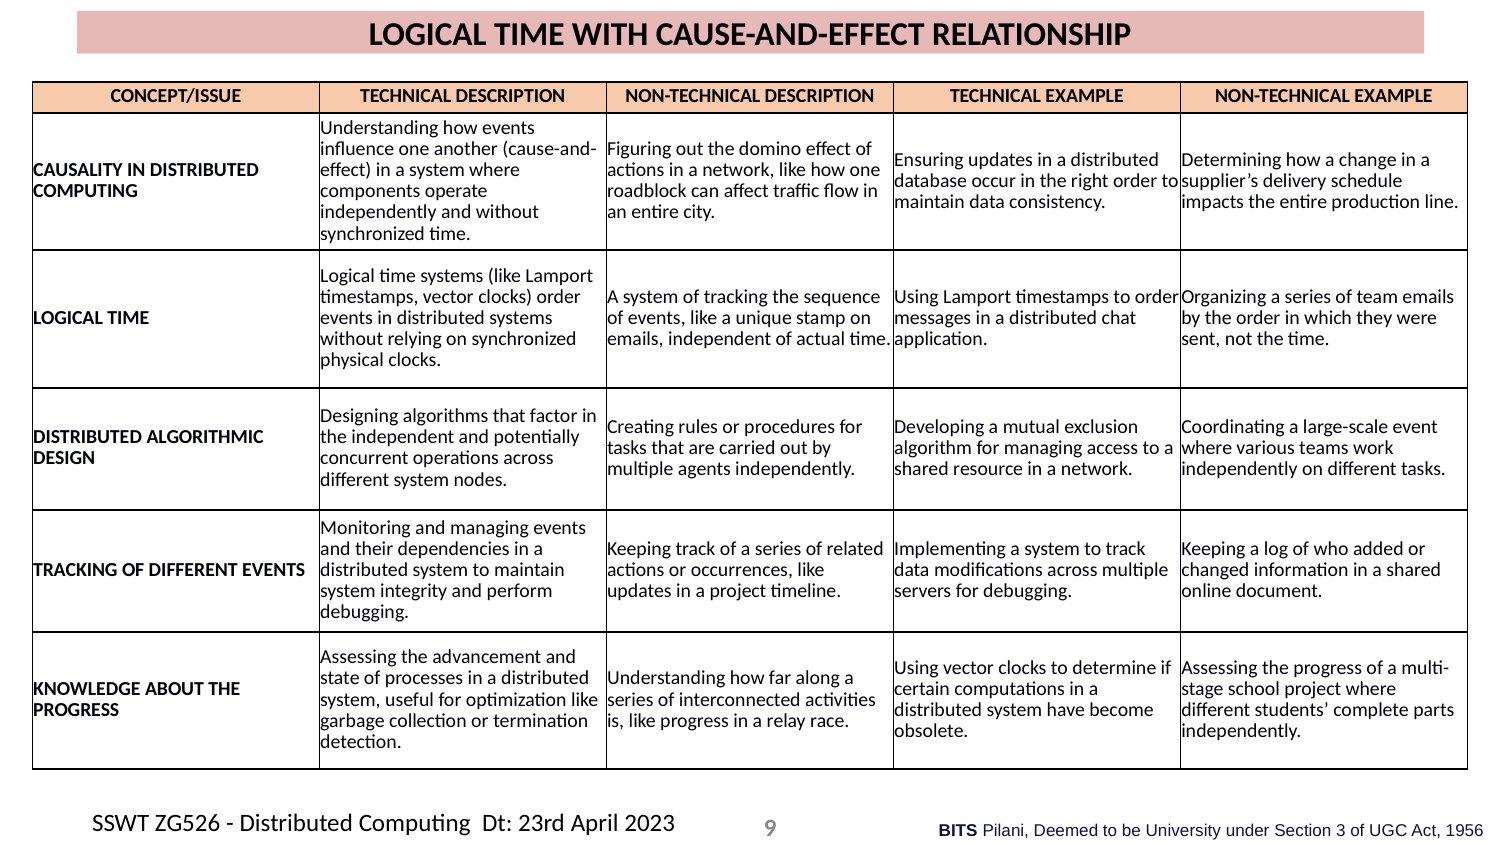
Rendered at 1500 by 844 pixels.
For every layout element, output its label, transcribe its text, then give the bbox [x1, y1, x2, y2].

table_header NON-TECHNICAL DESCRIPTION [607, 83, 893, 112]
table_cell Keeping track of a series of related actions or occurrences, like updates in a project timeline. [607, 511, 893, 631]
table_cell Using Lamport timestamps to order messages in a distributed chat application. [894, 251, 1180, 387]
table_cell Understanding how far along a series of interconnected activities is, like progress in a relay race. [607, 633, 893, 768]
table_cell Logical time systems (like Lamport timestamps, vector clocks) order events in distributed systems without relying on synchronized physical clocks. [320, 251, 606, 387]
table_cell Keeping a log of who added or changed information in a shared online document. [1181, 511, 1467, 631]
table_cell Monitoring and managing events and their dependencies in a distributed system to maintain system integrity and perform debugging. [320, 511, 606, 631]
table_cell DISTRIBUTED ALGORITHMIC DESIGN [33, 389, 319, 509]
table_cell Determining how a change in a supplier’s delivery schedule impacts the entire production line. [1181, 114, 1467, 249]
table_cell A system of tracking the sequence of events, like a unique stamp on emails, independent of actual time. [607, 251, 893, 387]
table_cell KNOWLEDGE ABOUT THE PROGRESS [33, 633, 319, 768]
table_cell Organizing a series of team emails by the order in which they were sent, not the time. [1181, 251, 1467, 387]
table_cell Designing algorithms that factor in the independent and potentially concurrent operations across different system nodes. [320, 389, 606, 509]
table_cell Figuring out the domino effect of actions in a network, like how one roadblock can affect traffic flow in an entire city. [607, 114, 893, 249]
table_header NON-TECHNICAL EXAMPLE [1181, 83, 1467, 112]
table_cell Understanding how events influence one another (cause-and-effect) in a system where components operate independently and without synchronized time. [320, 114, 606, 249]
table_cell Creating rules or procedures for tasks that are carried out by multiple agents independently. [607, 389, 893, 509]
table_cell Developing a mutual exclusion algorithm for managing access to a shared resource in a network. [894, 389, 1180, 509]
title LOGICAL TIME WITH CAUSE-AND-EFFECT RELATIONSHIP [77, 11, 1425, 54]
table_header TECHNICAL EXAMPLE [894, 83, 1180, 112]
table_header CONCEPT/ISSUE [33, 83, 319, 112]
table_cell Using vector clocks to determine if certain computations in a distributed system have become obsolete. [894, 633, 1180, 768]
table_cell TRACKING OF DIFFERENT EVENTS [33, 511, 319, 631]
footer SSWT ZG526 - Distributed Computing Dt: 23rd April 2023 [77, 798, 1054, 844]
table_cell Assessing the progress of a multi-stage school project where different students’ complete parts independently. [1181, 633, 1467, 768]
table_header TECHNICAL DESCRIPTION [320, 83, 606, 112]
table_cell Coordinating a large-scale event where various teams work independently on different tasks. [1181, 389, 1467, 509]
table_cell CAUSALITY IN DISTRIBUTED COMPUTING [33, 114, 319, 249]
table_cell Implementing a system to track data modifications across multiple servers for debugging. [894, 511, 1180, 631]
table_cell LOGICAL TIME [33, 251, 319, 387]
table_cell Assessing the advancement and state of processes in a distributed system, useful for optimization like garbage collection or termination detection. [320, 633, 606, 768]
table_cell Ensuring updates in a distributed database occur in the right order to maintain data consistency. [894, 114, 1180, 249]
slide_number 9 [734, 804, 806, 844]
